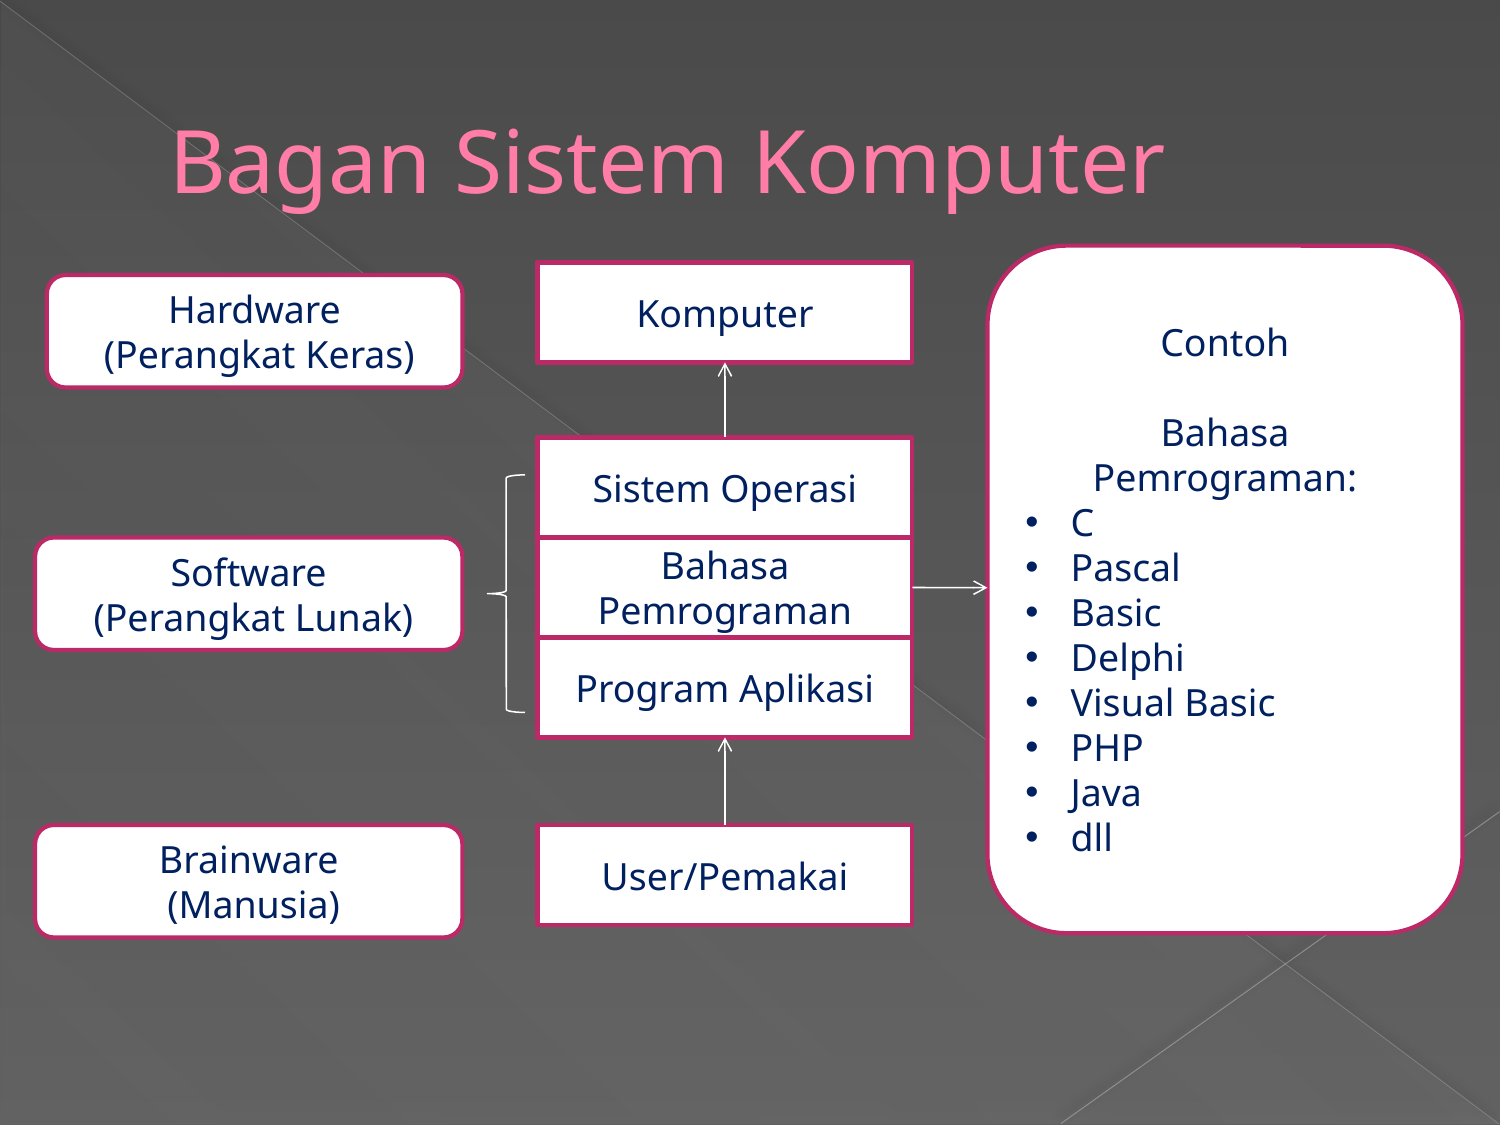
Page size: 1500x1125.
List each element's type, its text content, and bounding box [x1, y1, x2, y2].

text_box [34, 245, 1463, 938]
title Bagan Sistem Komputer [75, 43, 1425, 232]
